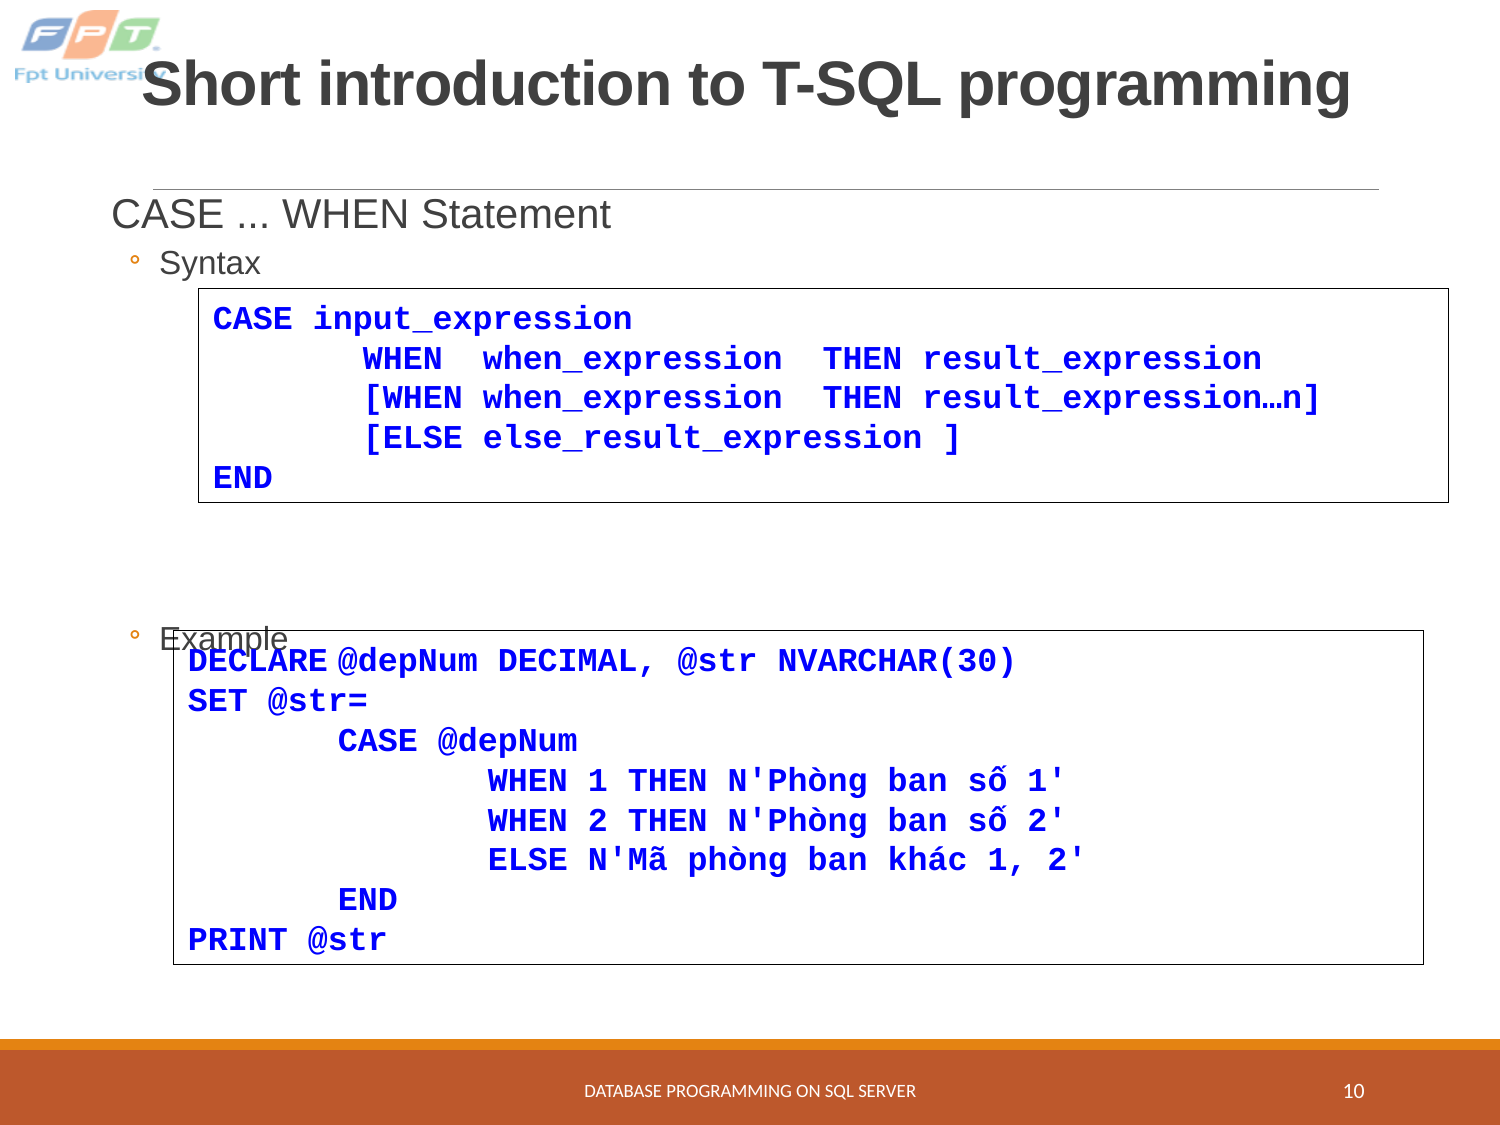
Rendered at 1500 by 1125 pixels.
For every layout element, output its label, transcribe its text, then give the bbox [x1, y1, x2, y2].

slide_number 10 [1218, 1059, 1380, 1120]
list CASE ... WHEN Statement Syntax Example [96, 185, 1399, 1017]
text_box DECLARE @depNum DECIMAL, @str NVARCHAR(30) SET @str= CASE @depNum WHEN 1 THEN N'Phòng ban số 1' WHEN 2 THEN N'Phòng ban số 2' ELSE N'Mã phòng ban khác 1, 2' END PRINT @str [173, 630, 1424, 965]
title Short introduction to T-SQL programming [96, 47, 1399, 185]
footer Database programming on SQL Server [453, 1059, 1047, 1120]
text_box CASE input_expression WHEN when_expression THEN result_expression [WHEN when_expression THEN result_expression…n] [ELSE else_result_expression ] END [198, 288, 1449, 503]
